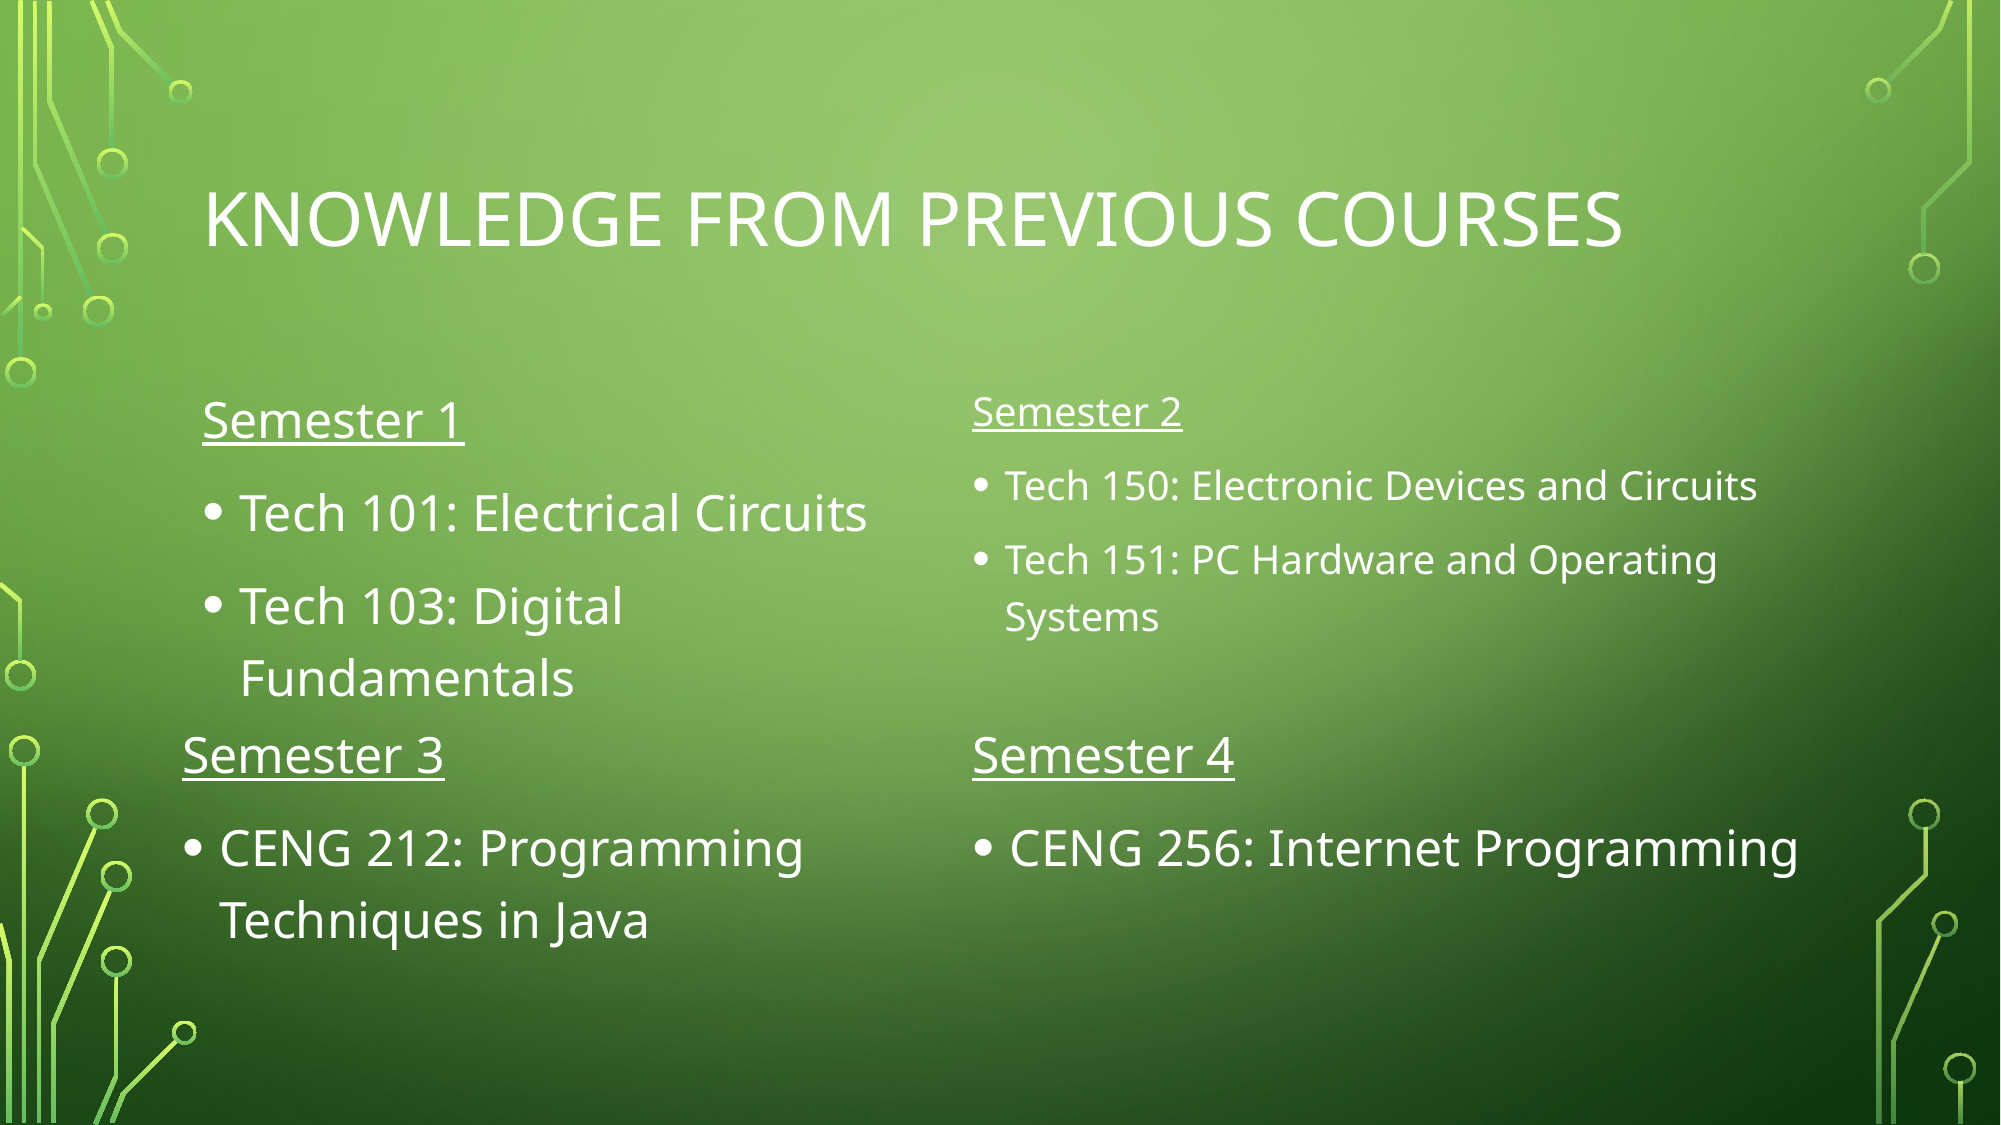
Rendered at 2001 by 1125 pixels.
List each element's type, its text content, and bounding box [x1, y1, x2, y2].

list Semester 1 Tech 101: Electrical Circuits Tech 103: Digital Fundamentals [187, 369, 887, 648]
text_box Semester 3 CENG 212: Programming Techniques in Java [167, 704, 933, 984]
text_box Semester 2 Tech 150: Electronic Devices and Circuits Tech 151: PC Hardware and Operating Systems [957, 369, 1869, 648]
title Knowledge from Previous courses [187, 101, 1813, 344]
text_box Semester 4 CENG 256: Internet Programming [957, 704, 1869, 984]
